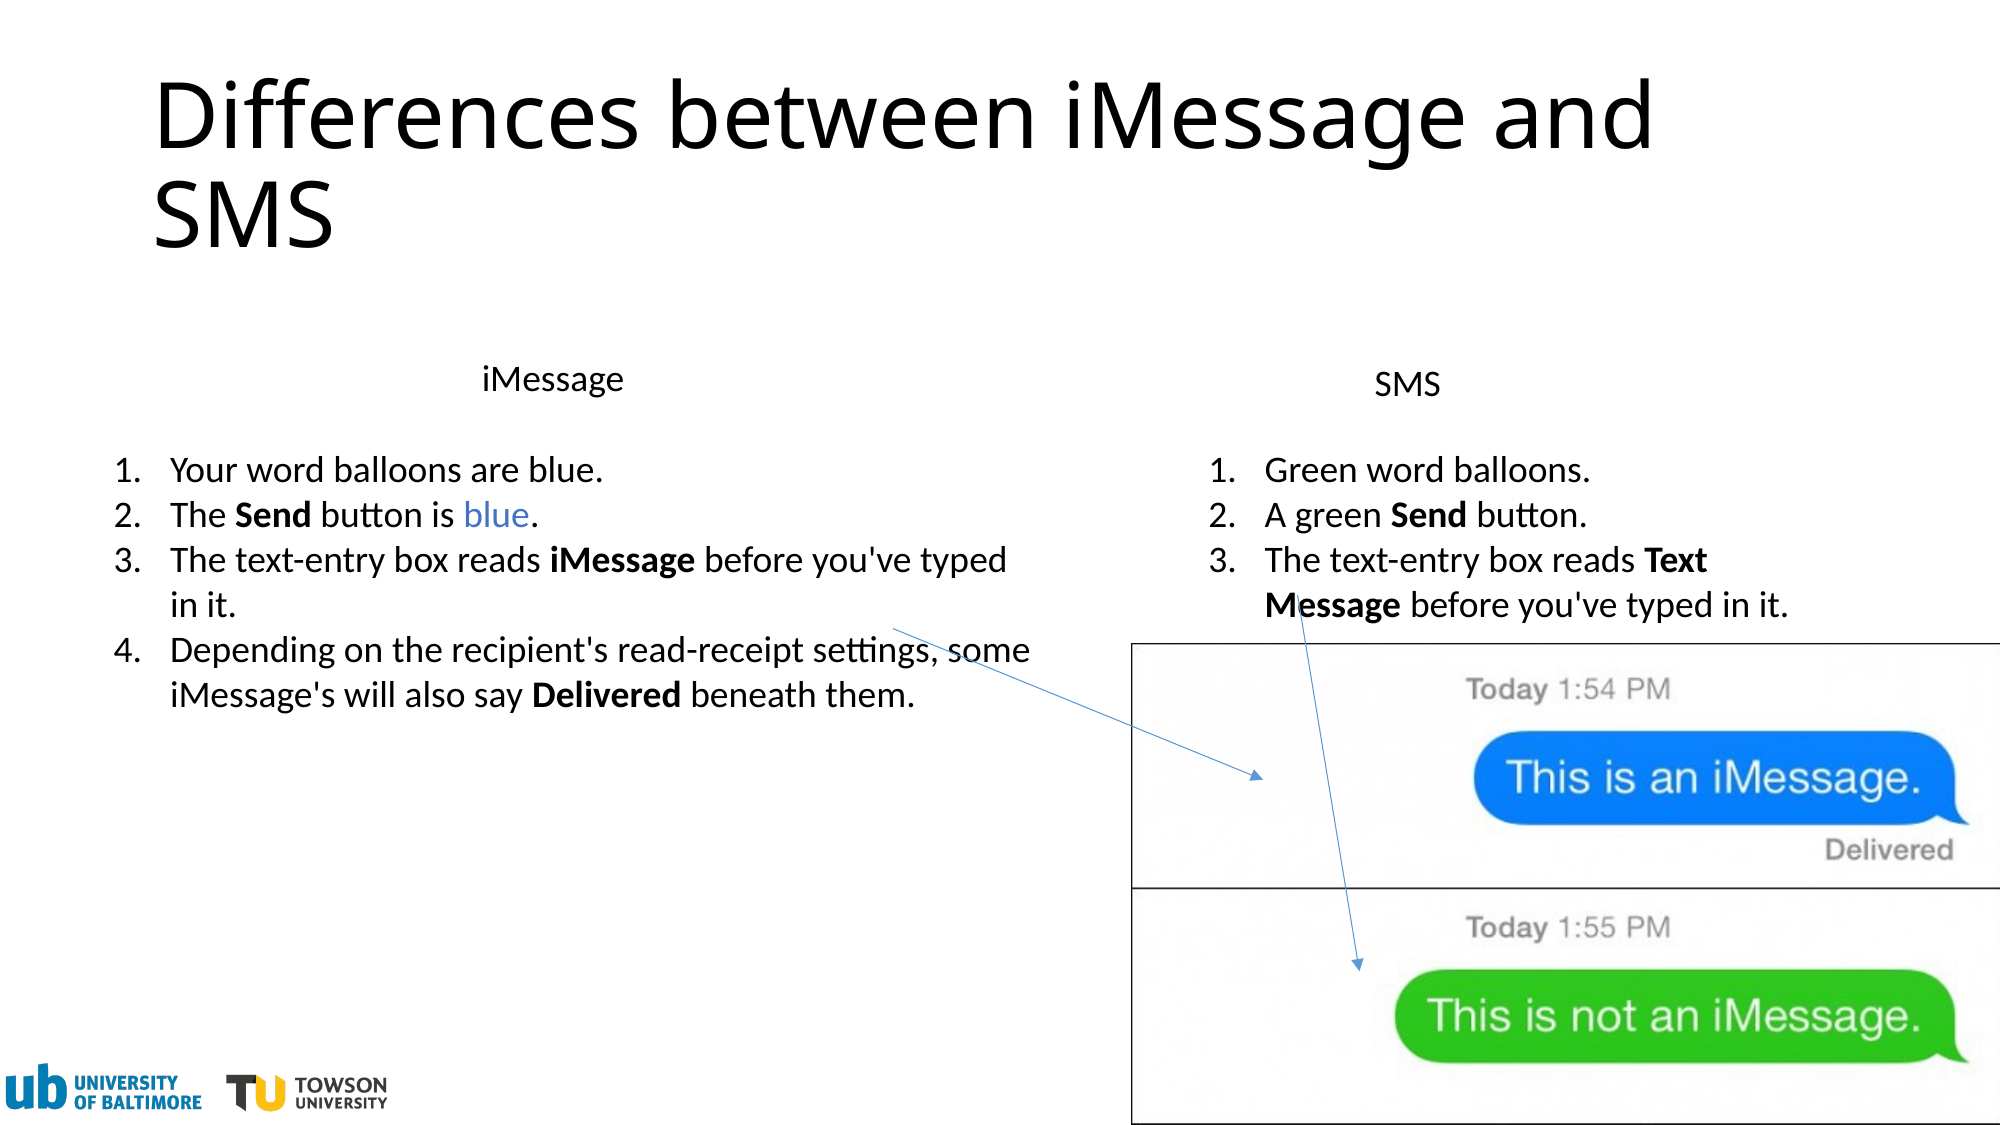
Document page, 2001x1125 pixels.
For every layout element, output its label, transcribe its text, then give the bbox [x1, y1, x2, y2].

picture [1131, 643, 2000, 1125]
text_box iMessage [467, 346, 640, 407]
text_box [892, 628, 1264, 780]
text_box SMS [1359, 351, 1457, 411]
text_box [1297, 595, 1360, 972]
text_box Your word balloons are blue. The Send button is blue. The text-entry box reads iMessage before you've typed in it. Depending on the recipient's read-receipt settings, some iMessage's will also say Delivered beneath them. [98, 437, 1048, 768]
text_box Green word balloons. A green Send button. The text-entry box reads Text Message before you've typed in it. [1193, 437, 1921, 643]
picture [0, 1031, 407, 1125]
title Differences between iMessage and SMS [137, 59, 1863, 278]
